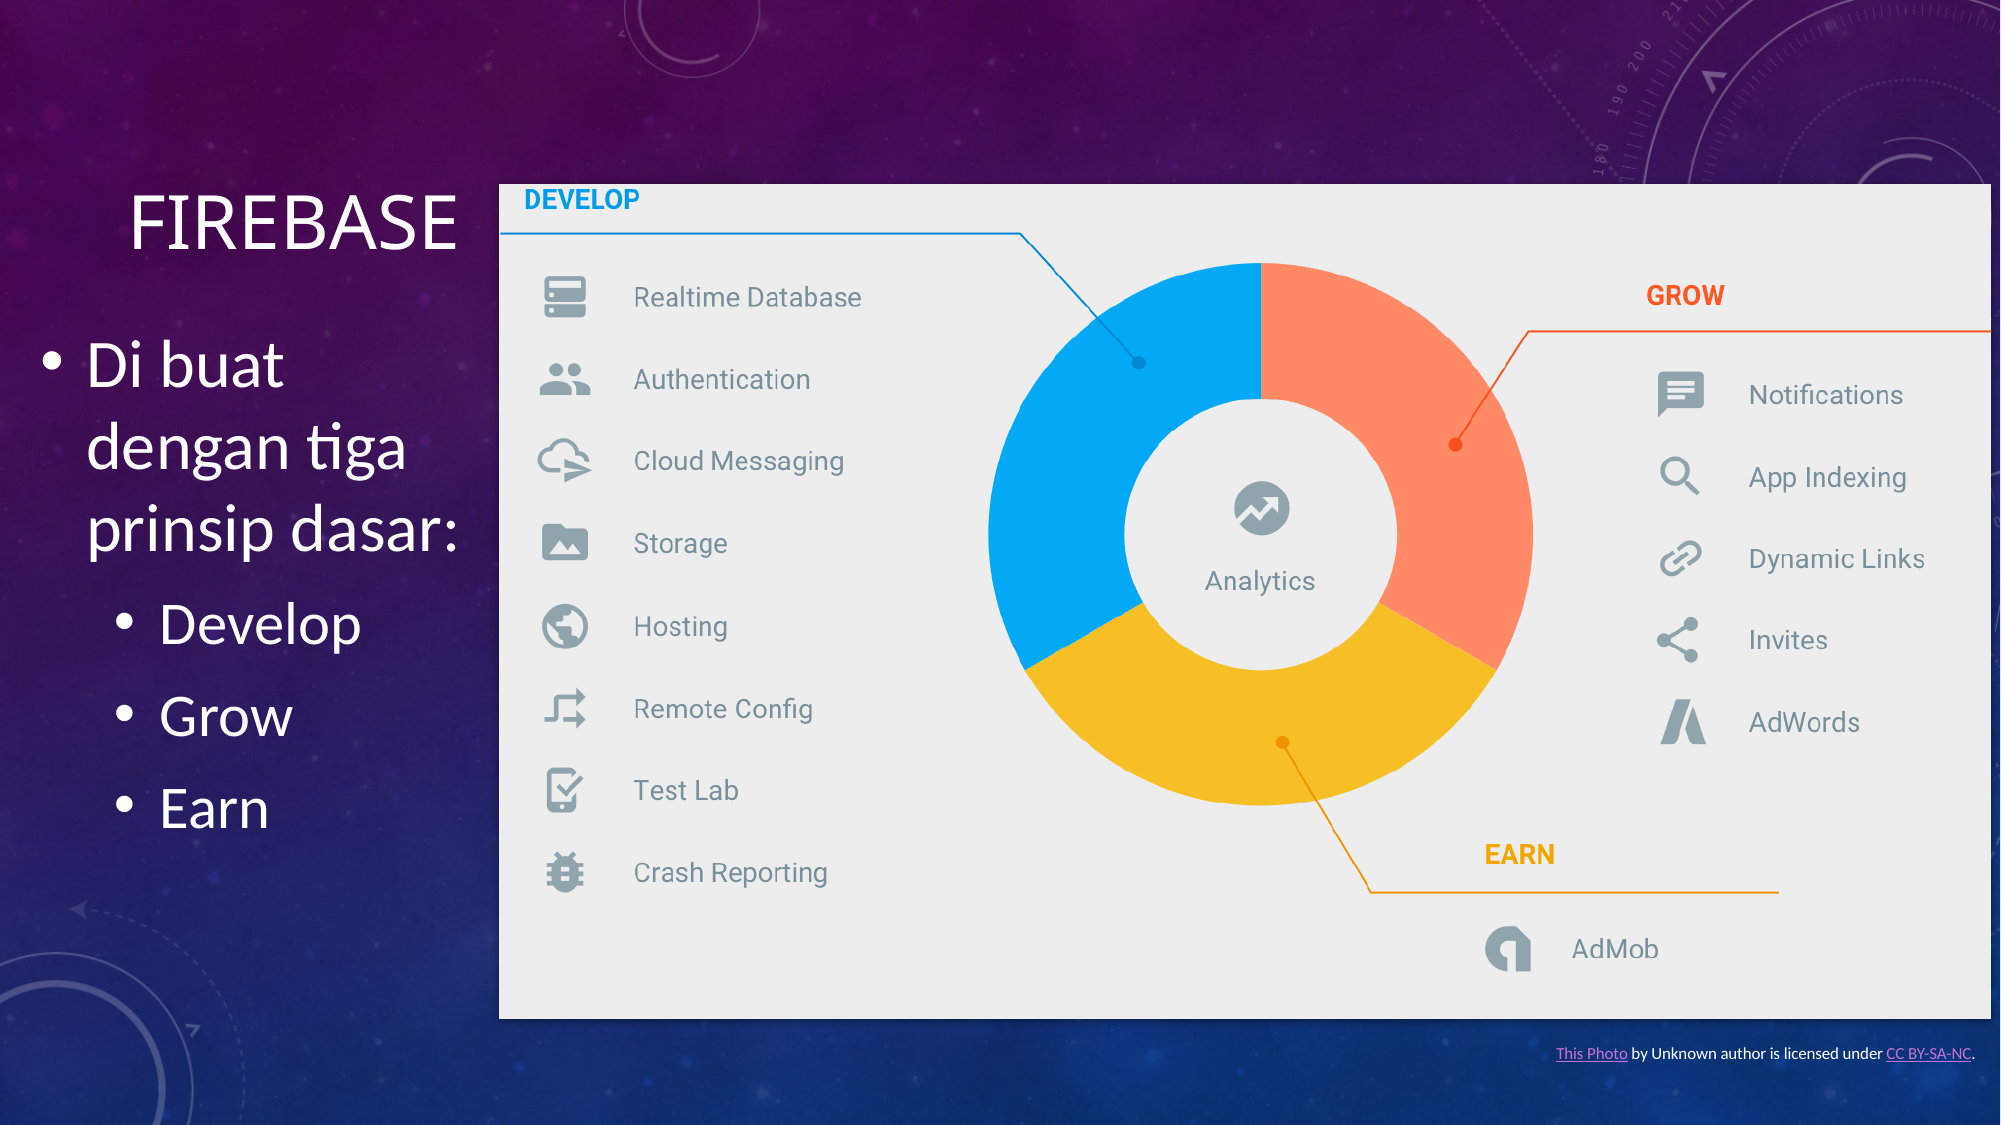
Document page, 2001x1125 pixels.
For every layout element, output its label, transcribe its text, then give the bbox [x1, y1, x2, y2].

title Firebase [112, 99, 1775, 339]
text_box This Photo by Unknown author is licensed under CC BY-SA-NC. [1541, 1035, 1992, 1088]
picture [0, 0, 2001, 1125]
list Di buat dengan tiga prinsip dasar: Develop Grow Earn [25, 280, 478, 880]
